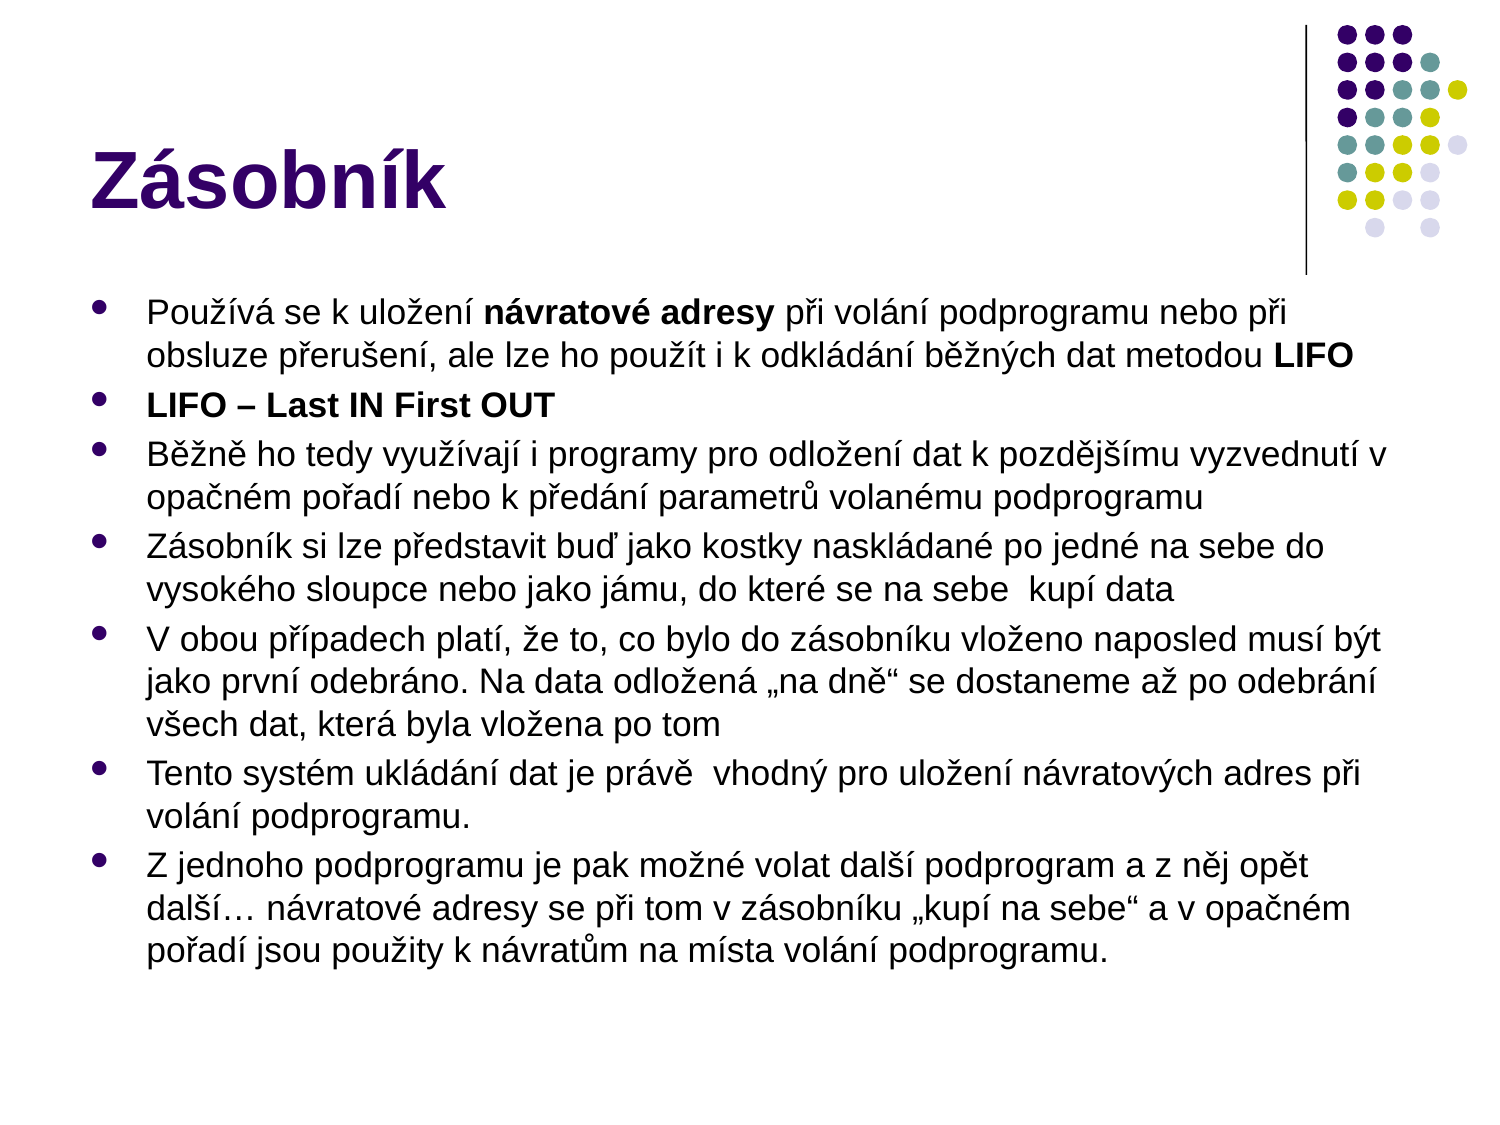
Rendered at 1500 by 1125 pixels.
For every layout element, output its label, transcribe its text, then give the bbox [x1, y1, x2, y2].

title Zásobník [75, 20, 1313, 233]
list Používá se k uložení návratové adresy při volání podprogramu nebo při obsluze přerušení, ale lze ho použít i k odkládání běžných dat metodou LIFO LIFO – Last IN First OUT Běžně ho tedy využívají i programy pro odložení dat k pozdějšímu vyzvednutí v opačném pořadí nebo k předání parametrů volanému podprogramu Zásobník si lze představit buď jako kostky naskládané po jedné na sebe do vysokého sloupce nebo jako jámu, do které se na sebe kupí data V obou případech platí, že to, co bylo do zásobníku vloženo naposled musí být jako první odebráno. Na data odložená „na dně“ se dostaneme až po odebrání všech dat, která byla vložena po tom Tento systém ukládání dat je právě vhodný pro uložení návratových adres při volání podprogramu. Z jednoho podprogramu je pak možné volat další podprogram a z něj opět další… návratové adresy se při tom v zásobníku „kupí na sebe“ a v opačném pořadí jsou použity k návratům na místa volání podprogramu. [75, 282, 1425, 1006]
